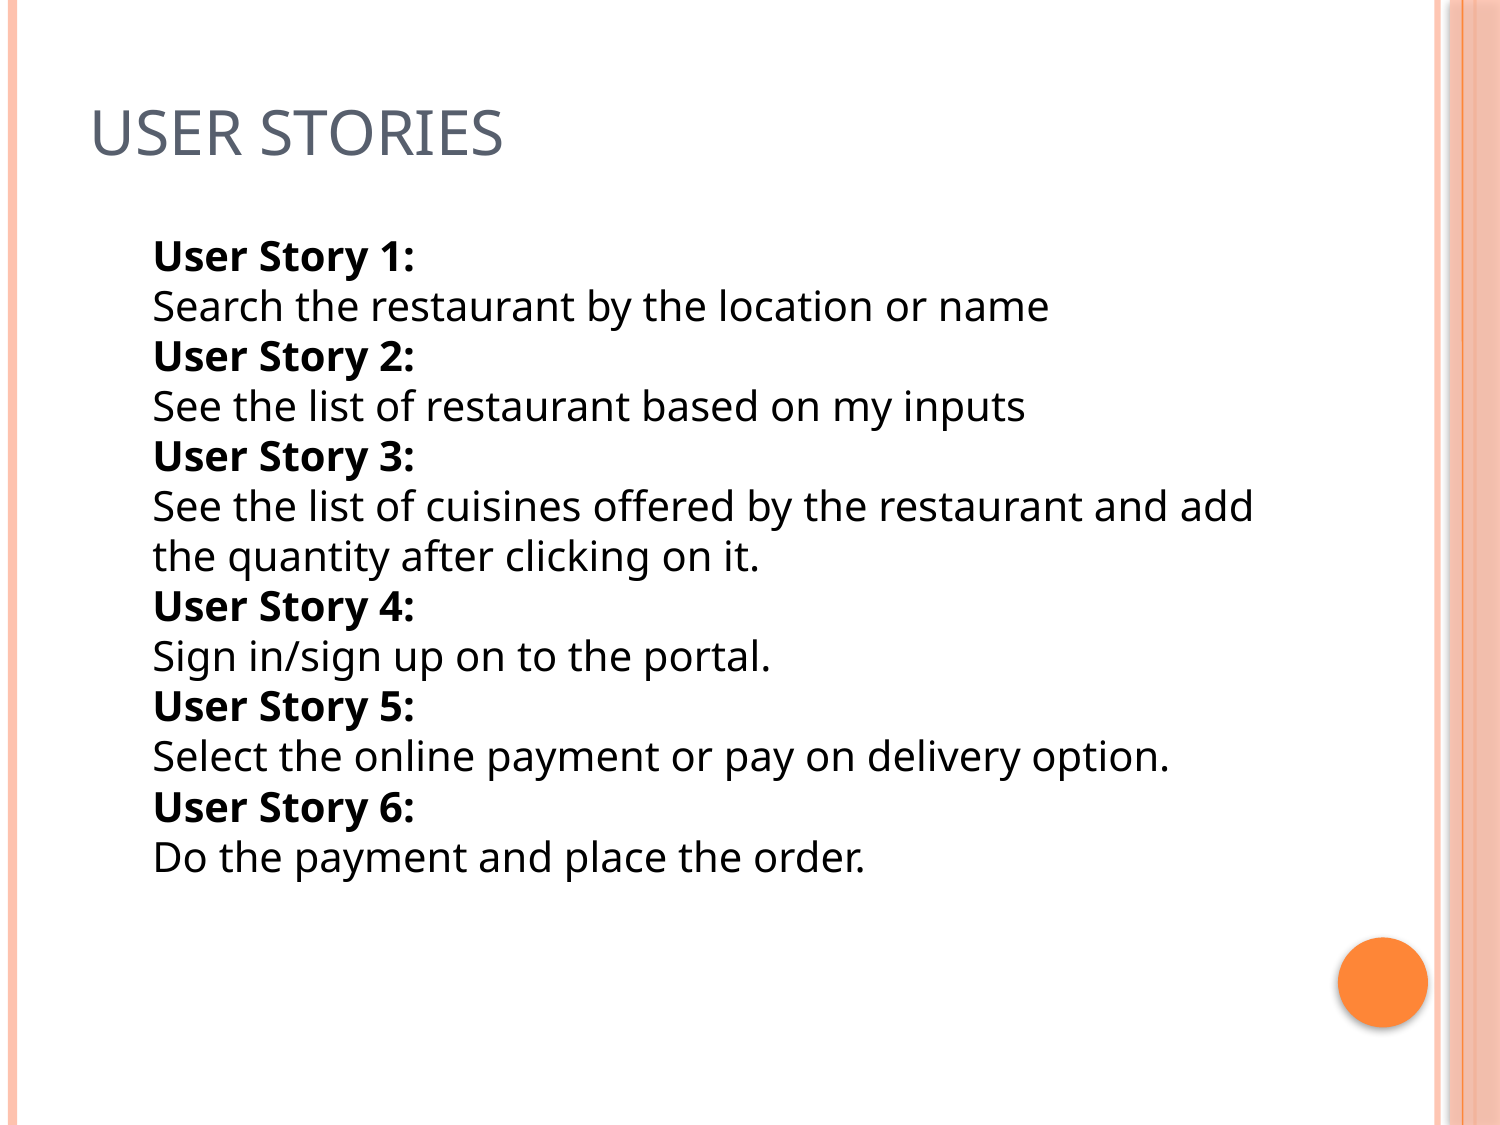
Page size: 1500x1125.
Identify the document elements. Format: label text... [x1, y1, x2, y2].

text_box User Story 1: Search the restaurant by the location or name User Story 2: See the list of restaurant based on my inputs User Story 3: See the list of cuisines offered by the restaurant and add the quantity after clicking on it. User Story 4: Sign in/sign up on to the portal. User Story 5: Select the online payment or pay on delivery option. User Story 6: Do the payment and place the order. [137, 222, 1288, 968]
title User stories [75, 24, 1288, 175]
